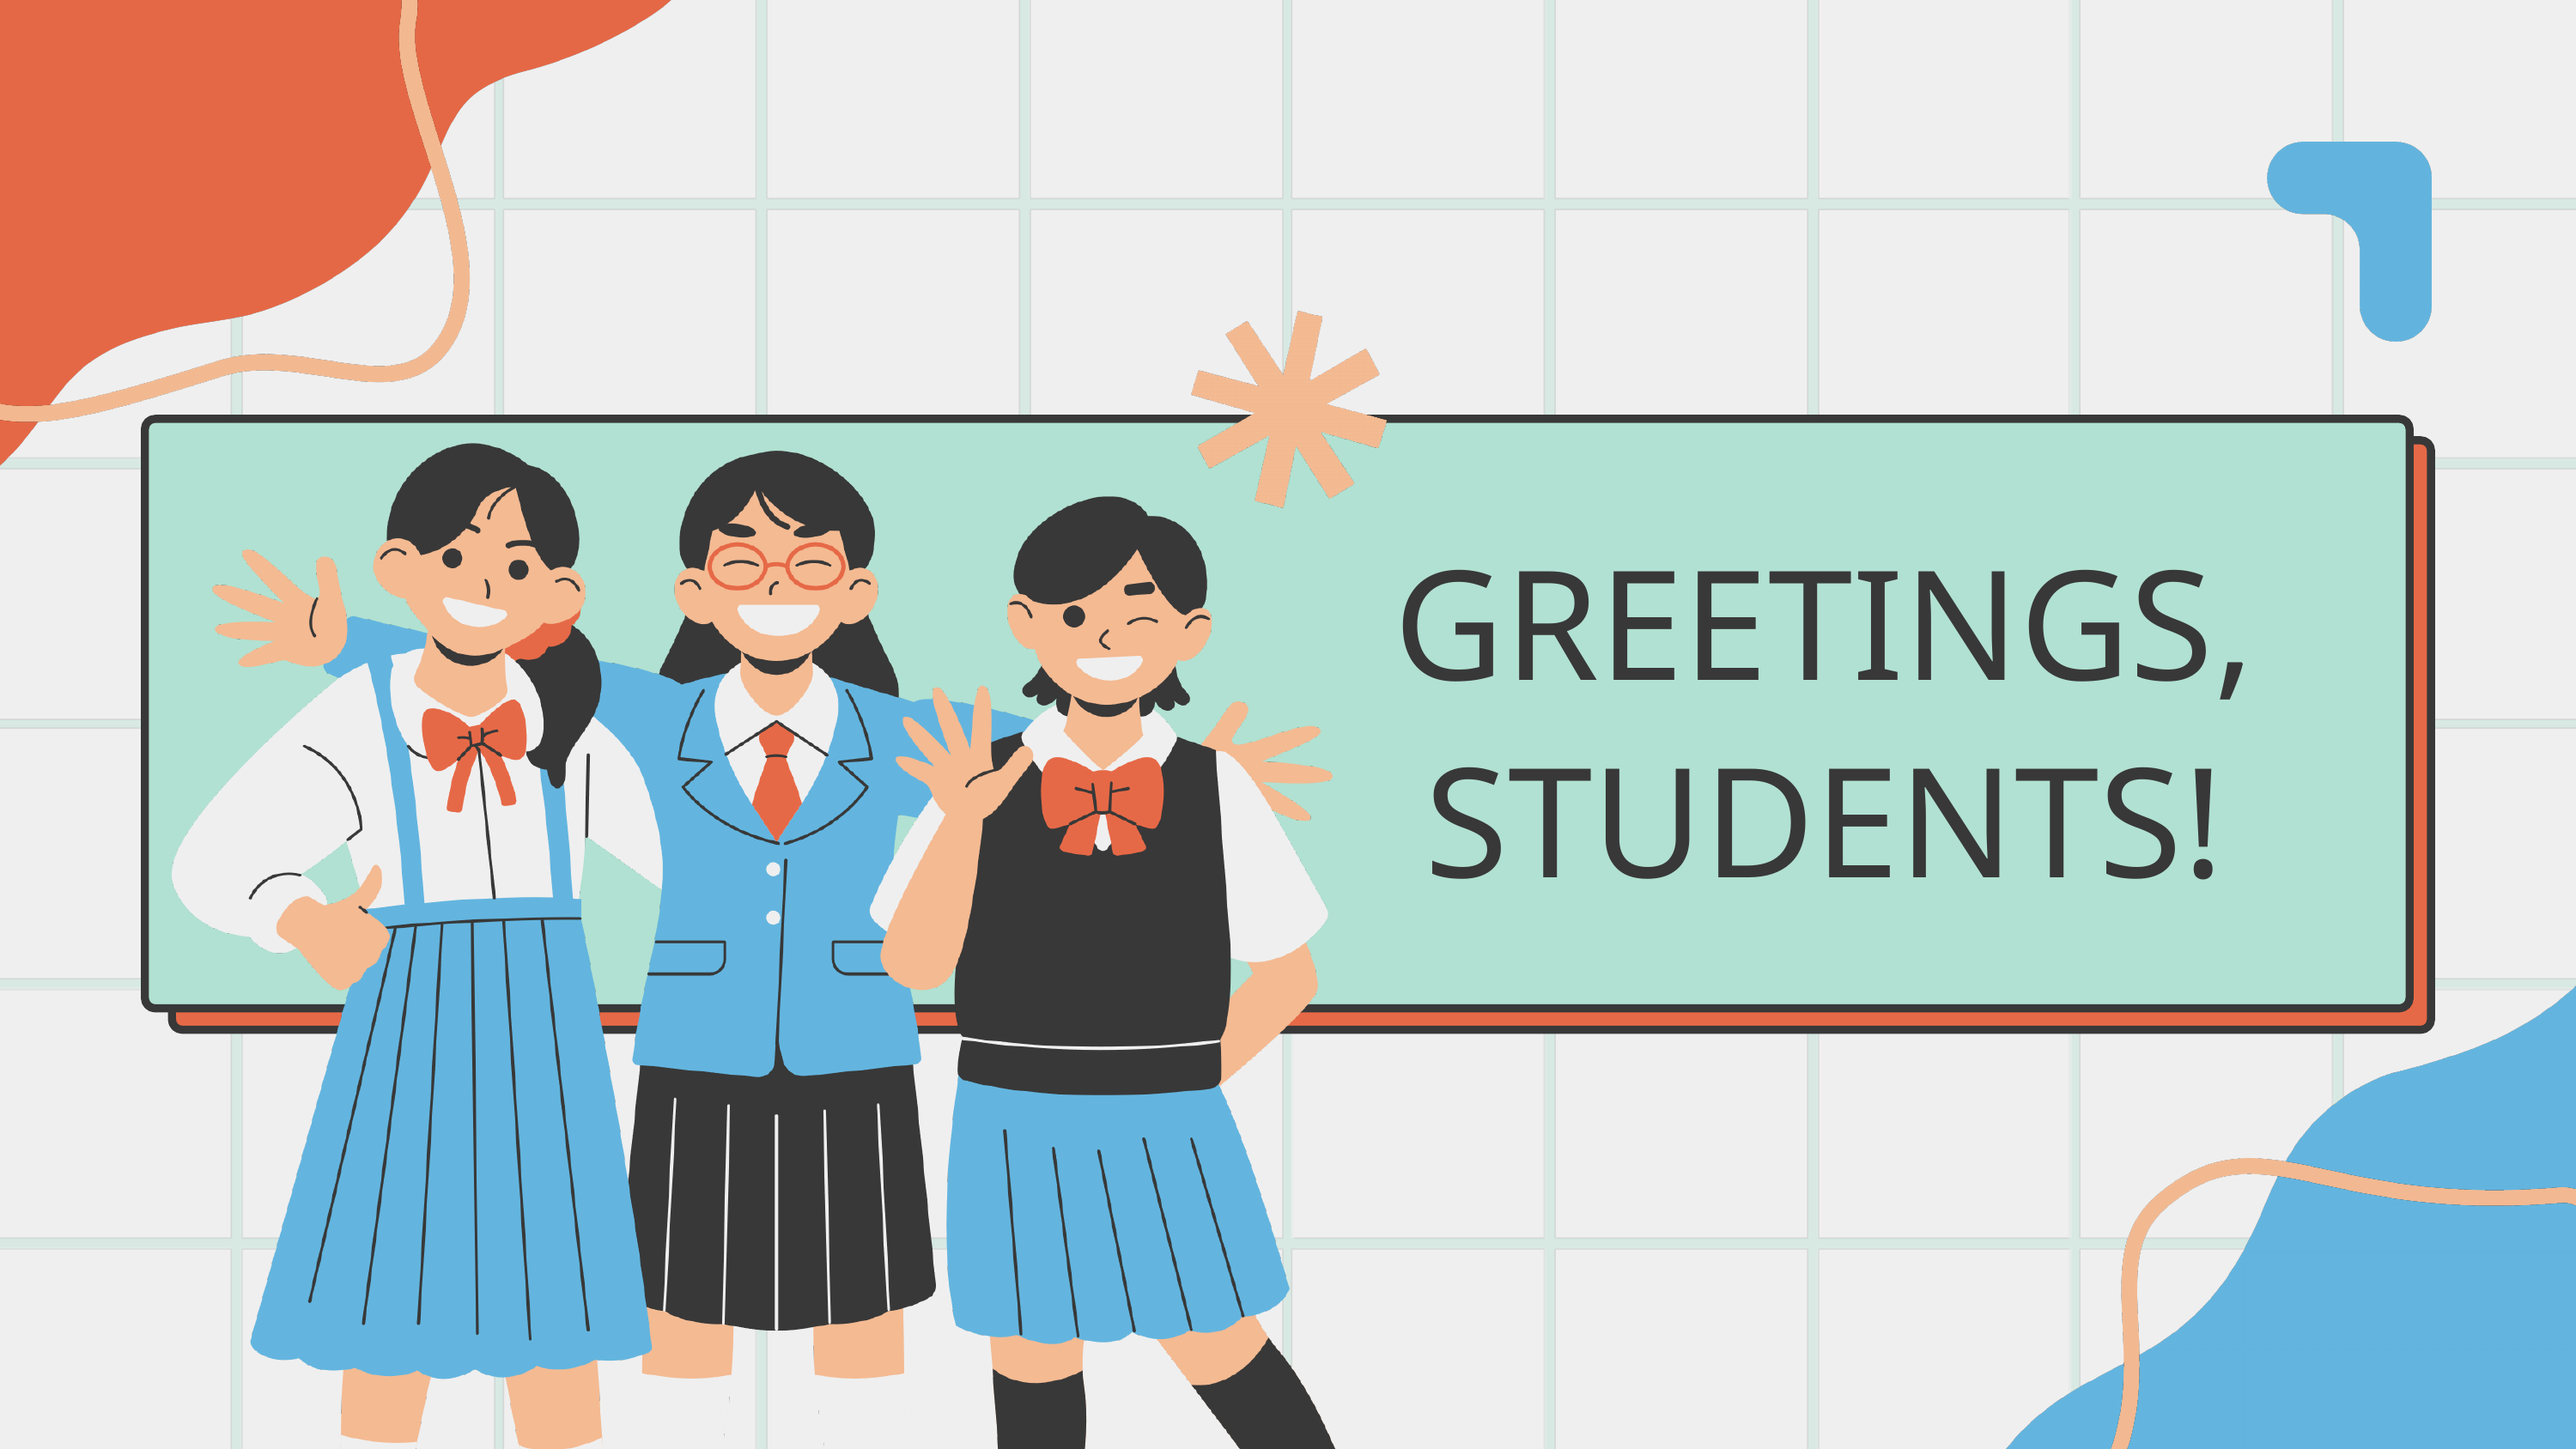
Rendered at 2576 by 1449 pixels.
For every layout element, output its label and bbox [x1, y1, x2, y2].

picture [0, 0, 2576, 1449]
text_box [144, 418, 150, 1009]
text_box [1419, 440, 2432, 1030]
text_box [1416, 418, 2410, 1009]
